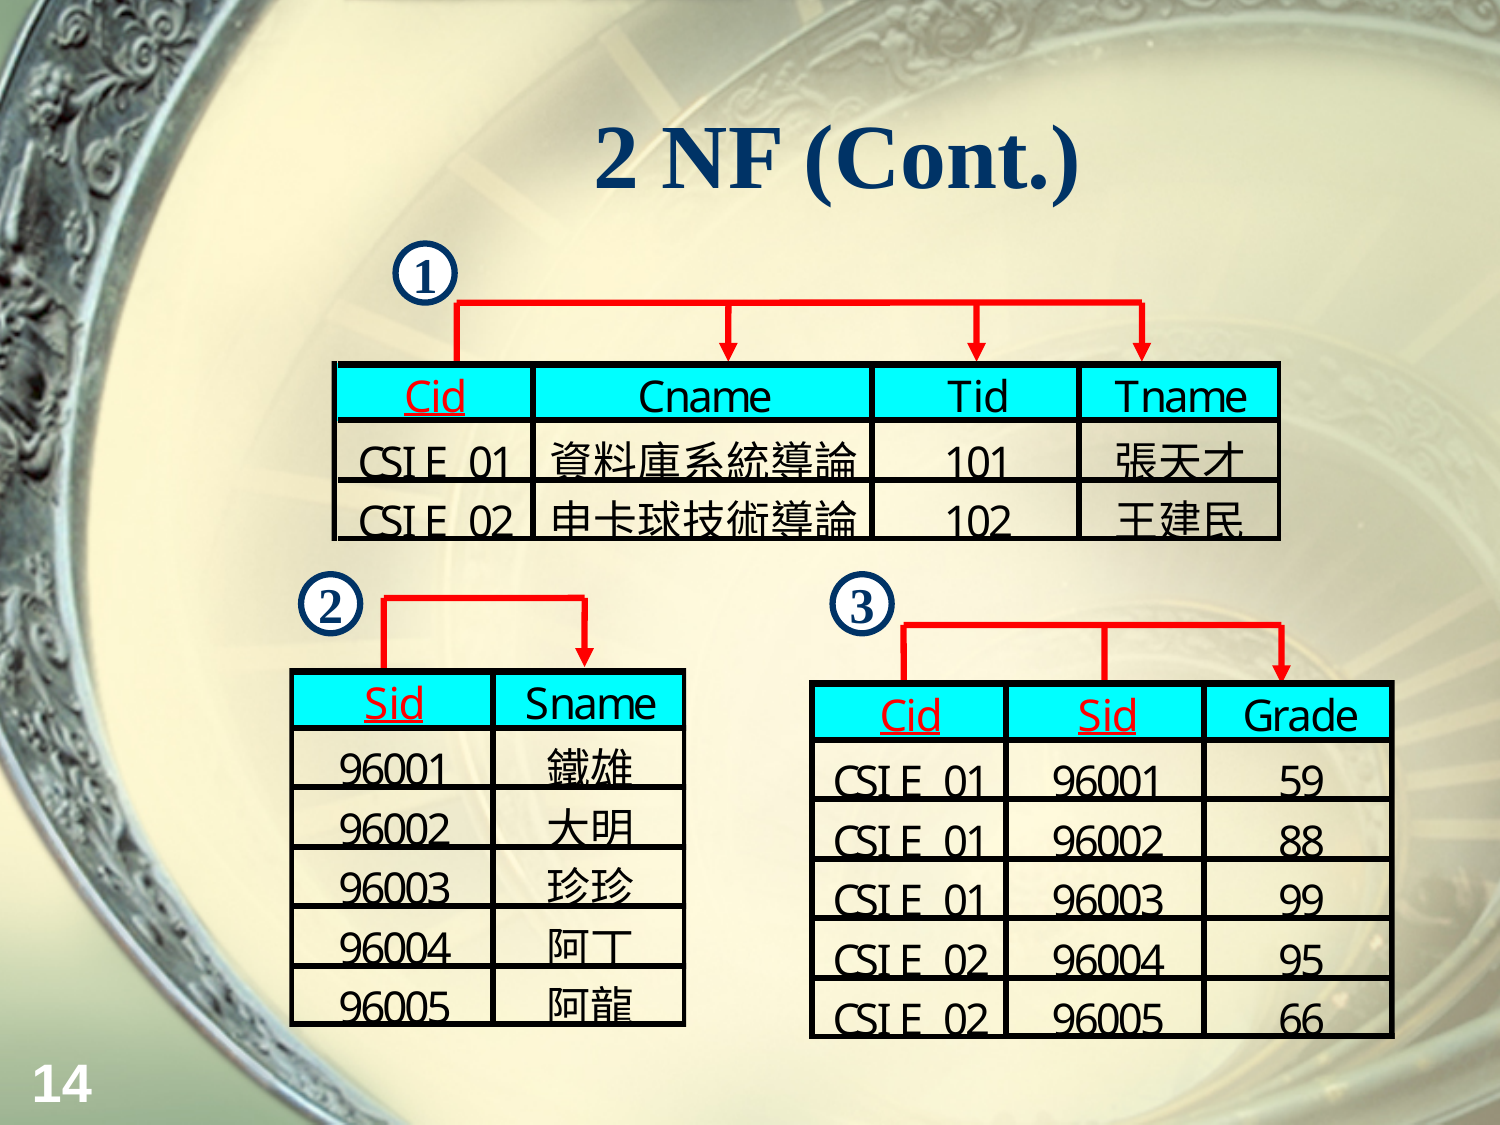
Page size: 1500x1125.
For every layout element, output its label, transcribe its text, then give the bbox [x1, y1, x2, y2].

slide_number 14 [13, 1040, 111, 1121]
title 2 NF (Cont.) [237, 101, 1438, 240]
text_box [903, 624, 1282, 679]
text_box 3 [832, 574, 892, 634]
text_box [383, 597, 585, 667]
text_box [456, 302, 1143, 360]
text_box 1 [395, 243, 455, 303]
picture [0, 0, 1500, 1125]
text_box 2 [301, 574, 361, 634]
